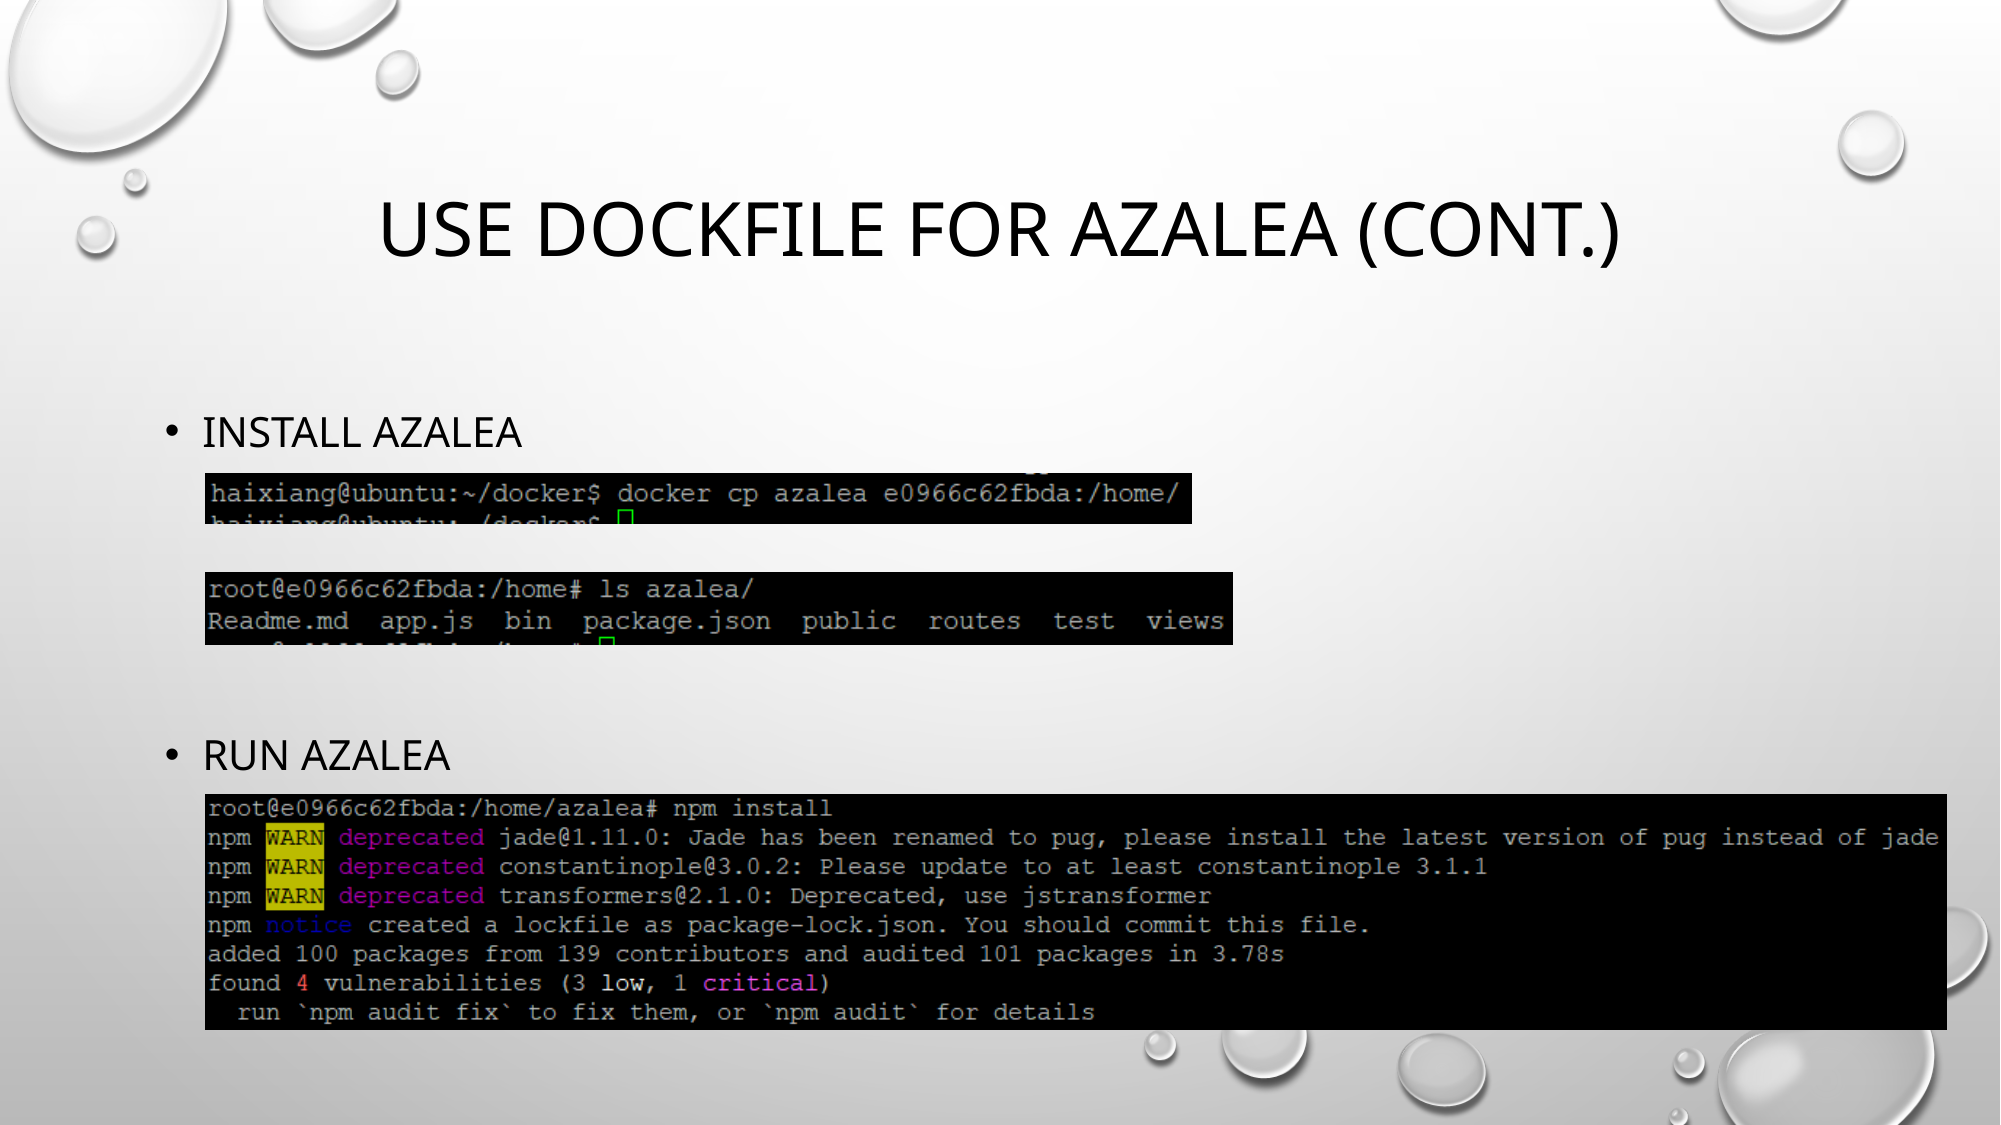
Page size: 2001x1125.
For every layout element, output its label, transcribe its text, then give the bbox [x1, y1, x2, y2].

list Install azalea Run azalea [149, 388, 1850, 950]
picture [0, 0, 2000, 1125]
title Use dockfile for azalea (cont.) [149, 101, 1851, 364]
